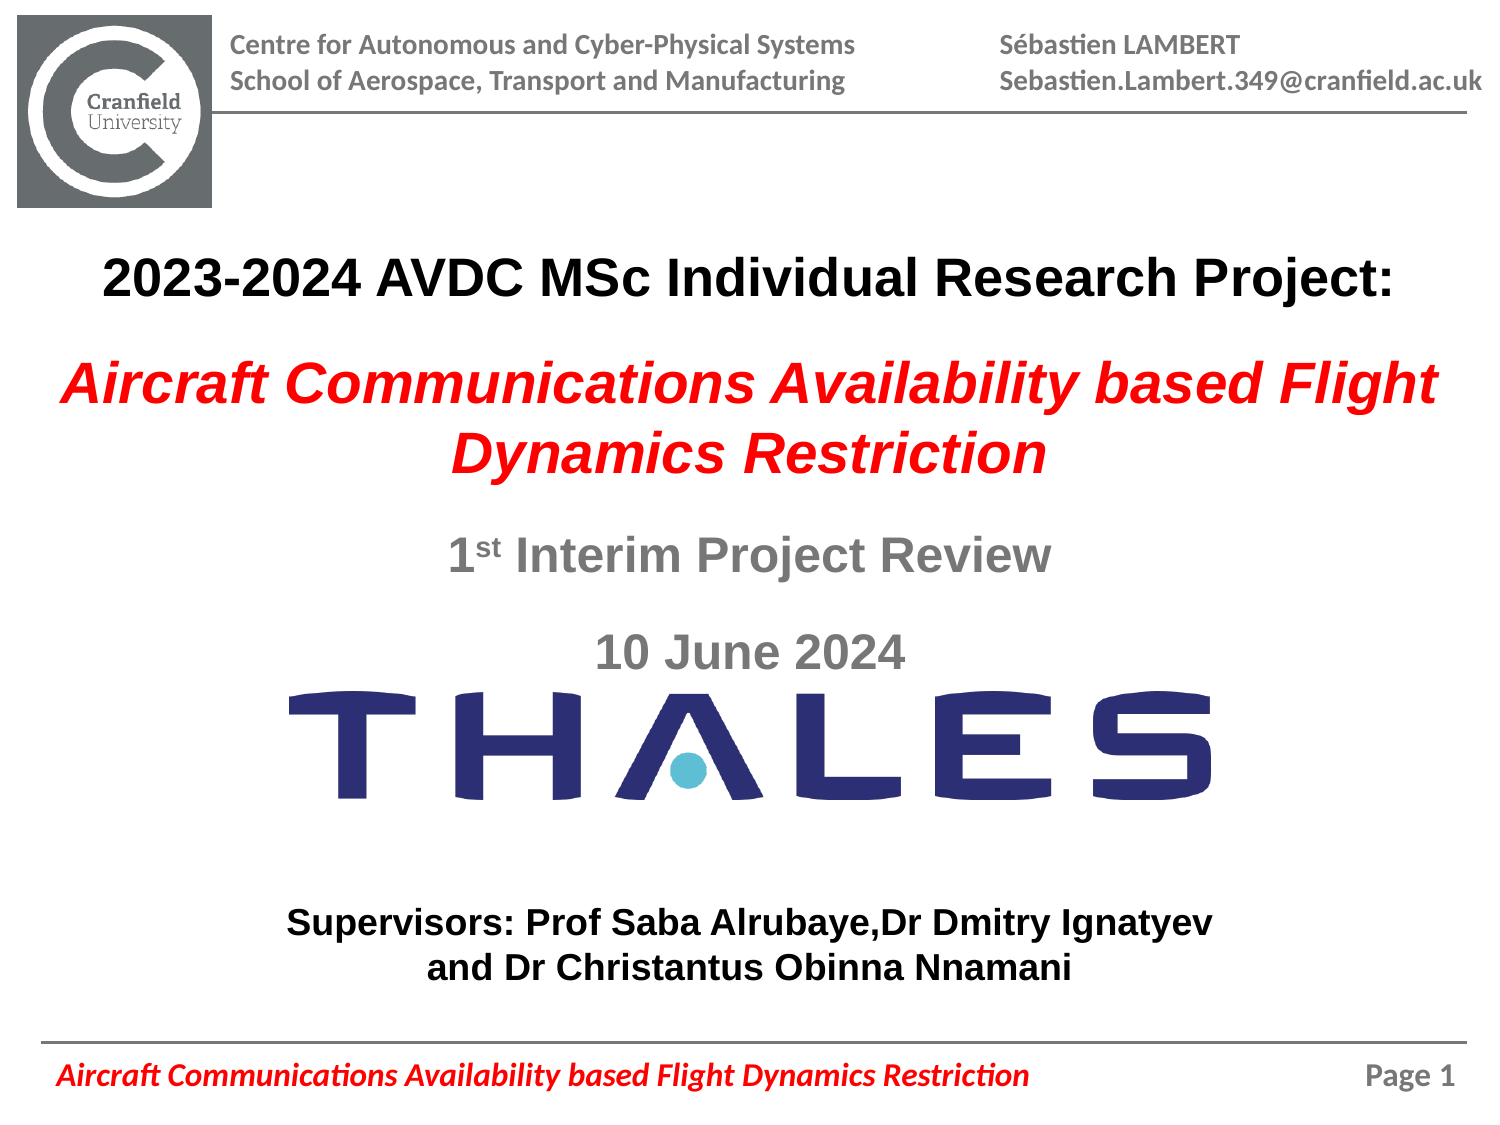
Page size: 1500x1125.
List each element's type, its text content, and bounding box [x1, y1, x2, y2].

text_box 2023-2024 AVDC MSc Individual Research Project: Aircraft Communications Availability based Flight Dynamics Restriction 1st Interim Project Review 10 June 2024 [41, 234, 1459, 687]
text_box Supervisors: Prof Saba Alrubaye,Dr Dmitry Ignatyev and Dr Christantus Obinna Nnamani [247, 890, 1253, 995]
picture [289, 691, 1211, 801]
picture [17, 15, 212, 208]
